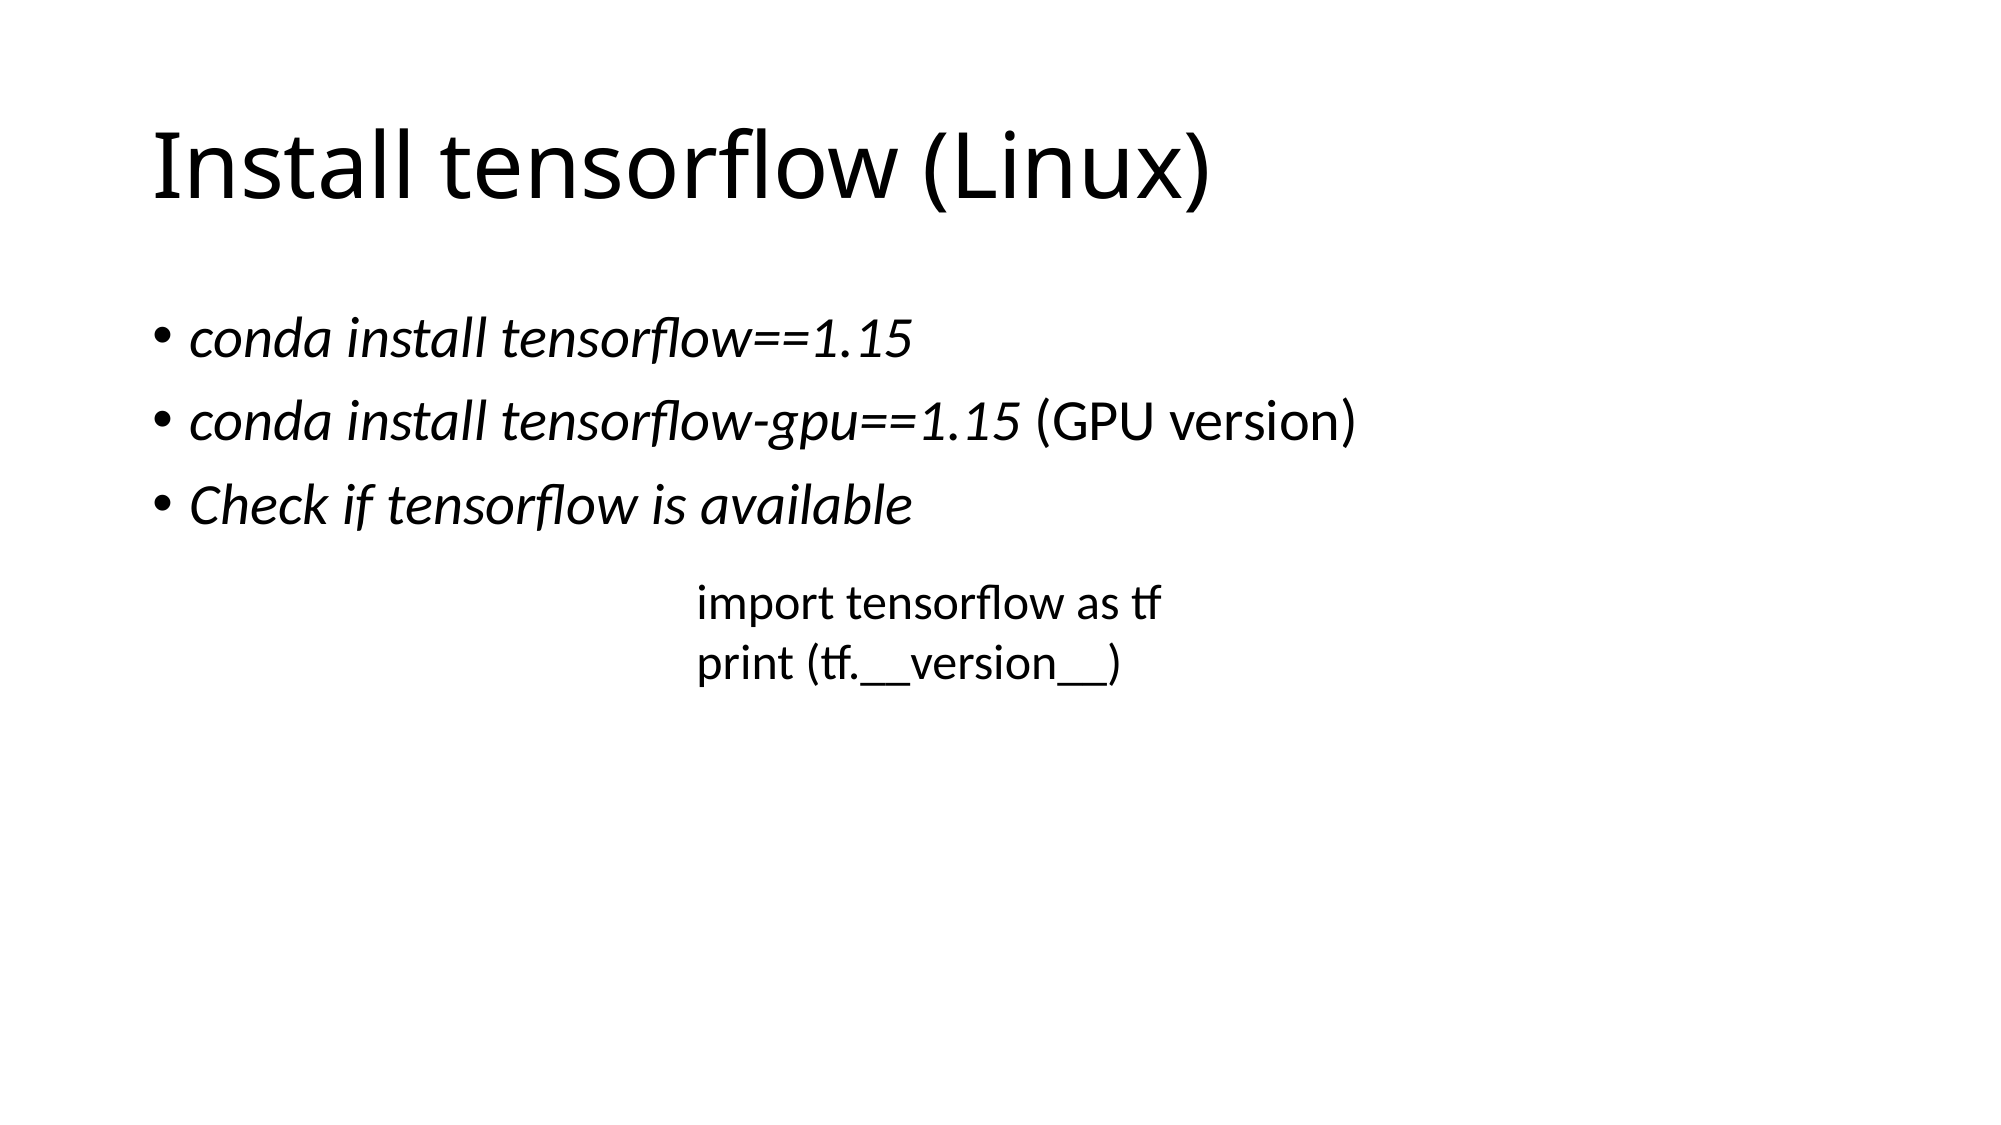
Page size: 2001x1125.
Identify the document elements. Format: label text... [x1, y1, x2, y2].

list conda install tensorflow==1.15 conda install tensorflow-gpu==1.15 (GPU version) Check if tensorflow is available [137, 299, 1863, 1014]
title Install tensorflow (Linux) [137, 59, 1863, 278]
text_box import tensorflow as tf print (tf.__version__) [681, 562, 1319, 698]
